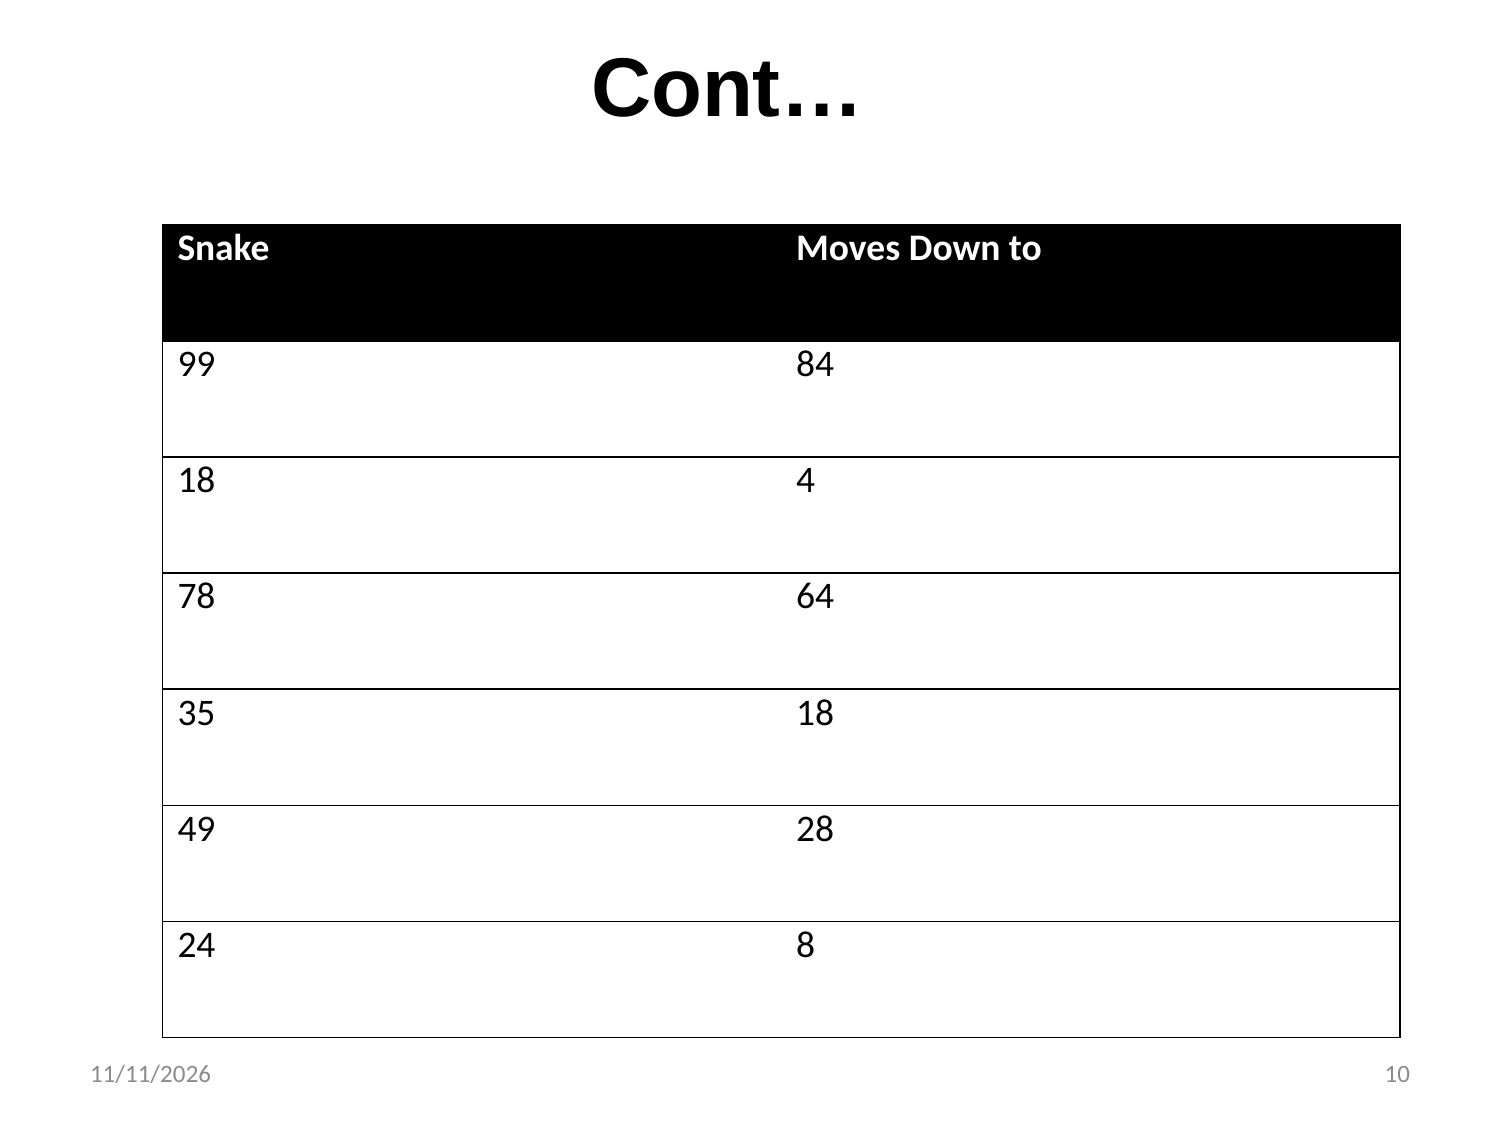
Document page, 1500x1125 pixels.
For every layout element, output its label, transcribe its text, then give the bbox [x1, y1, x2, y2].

table_cell 99 [163, 342, 781, 456]
table_cell 24 [163, 922, 781, 1037]
table_cell 18 [781, 690, 1399, 805]
table_cell 8 [781, 922, 1399, 1037]
table_header Snake [163, 226, 781, 340]
slide_number 10 [1074, 1042, 1425, 1103]
title Cont… [52, 0, 1403, 177]
table_header Moves Down to [781, 226, 1399, 340]
table_cell 4 [781, 458, 1399, 572]
table_cell 49 [163, 806, 781, 921]
table_cell 35 [163, 690, 781, 805]
table_cell 18 [163, 458, 781, 572]
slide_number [75, 1042, 425, 1103]
table_cell 78 [163, 574, 781, 688]
table_cell 28 [781, 806, 1399, 921]
table_cell 64 [781, 574, 1399, 688]
table_cell 84 [781, 342, 1399, 456]
